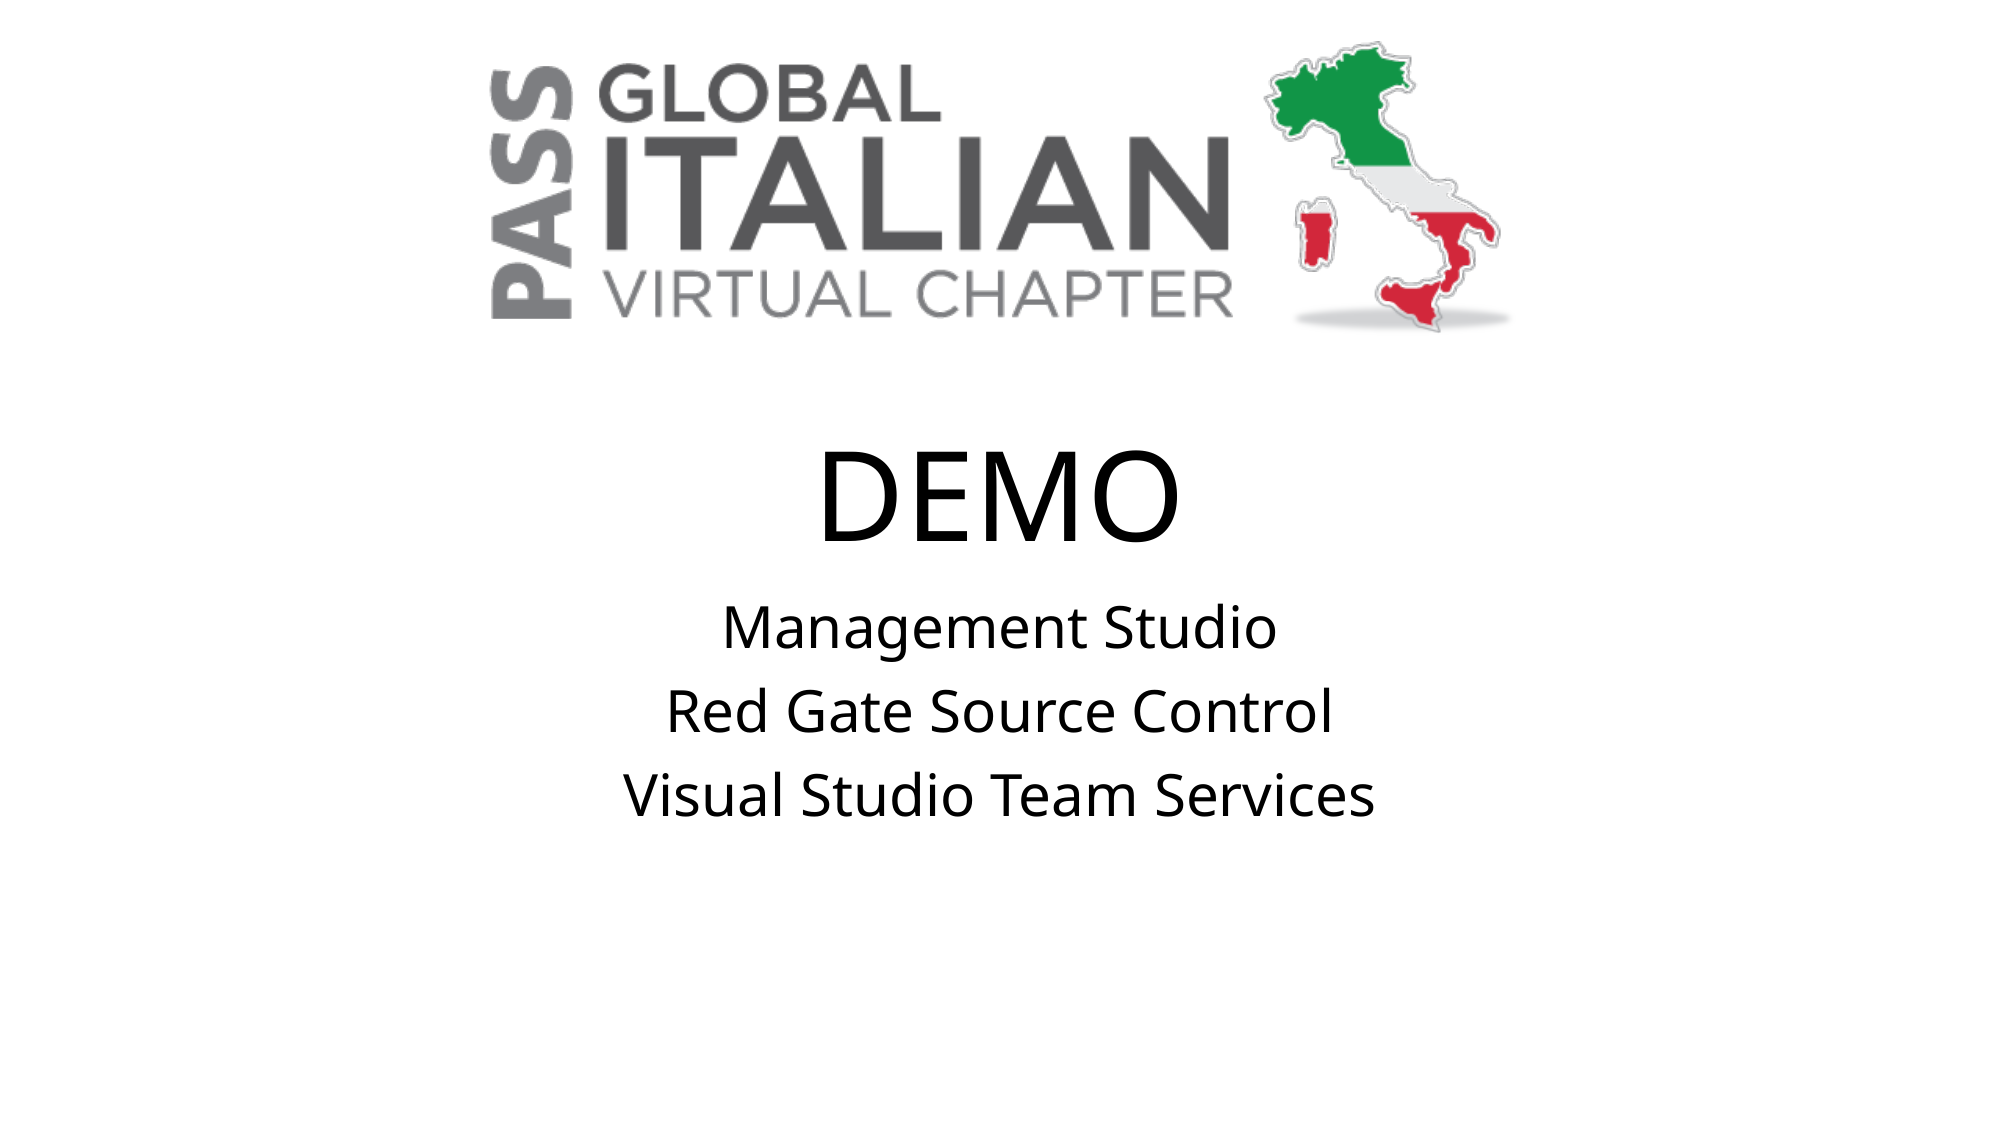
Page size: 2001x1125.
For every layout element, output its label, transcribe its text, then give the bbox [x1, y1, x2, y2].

subtitle Management Studio Red Gate Source Control Visual Studio Team Services [249, 590, 1750, 863]
picture [462, 15, 1538, 184]
title DEMO [249, 184, 1750, 576]
